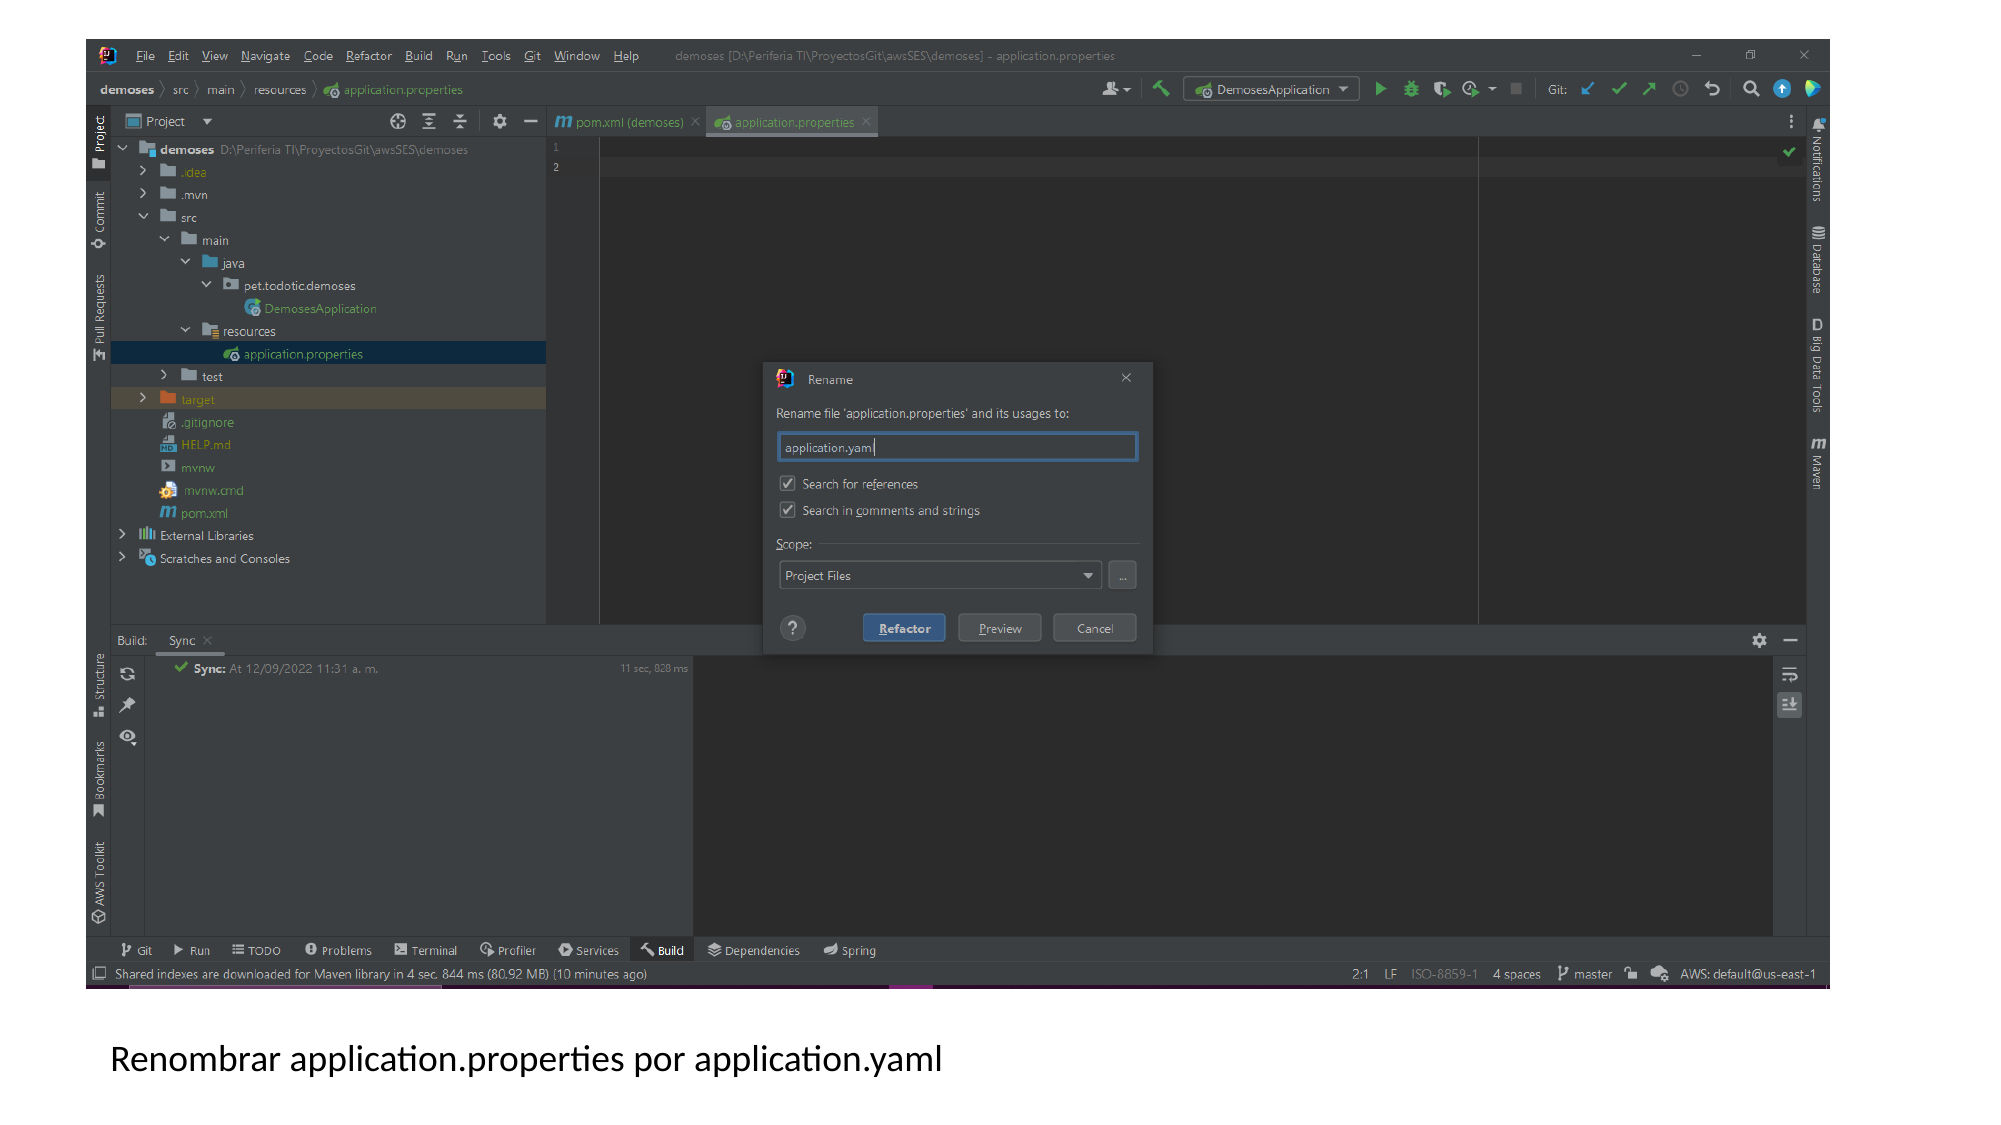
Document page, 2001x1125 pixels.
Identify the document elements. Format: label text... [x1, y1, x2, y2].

text_box Renombrar application.properties por application.yaml [95, 1027, 1480, 1087]
picture [86, 39, 1830, 989]
